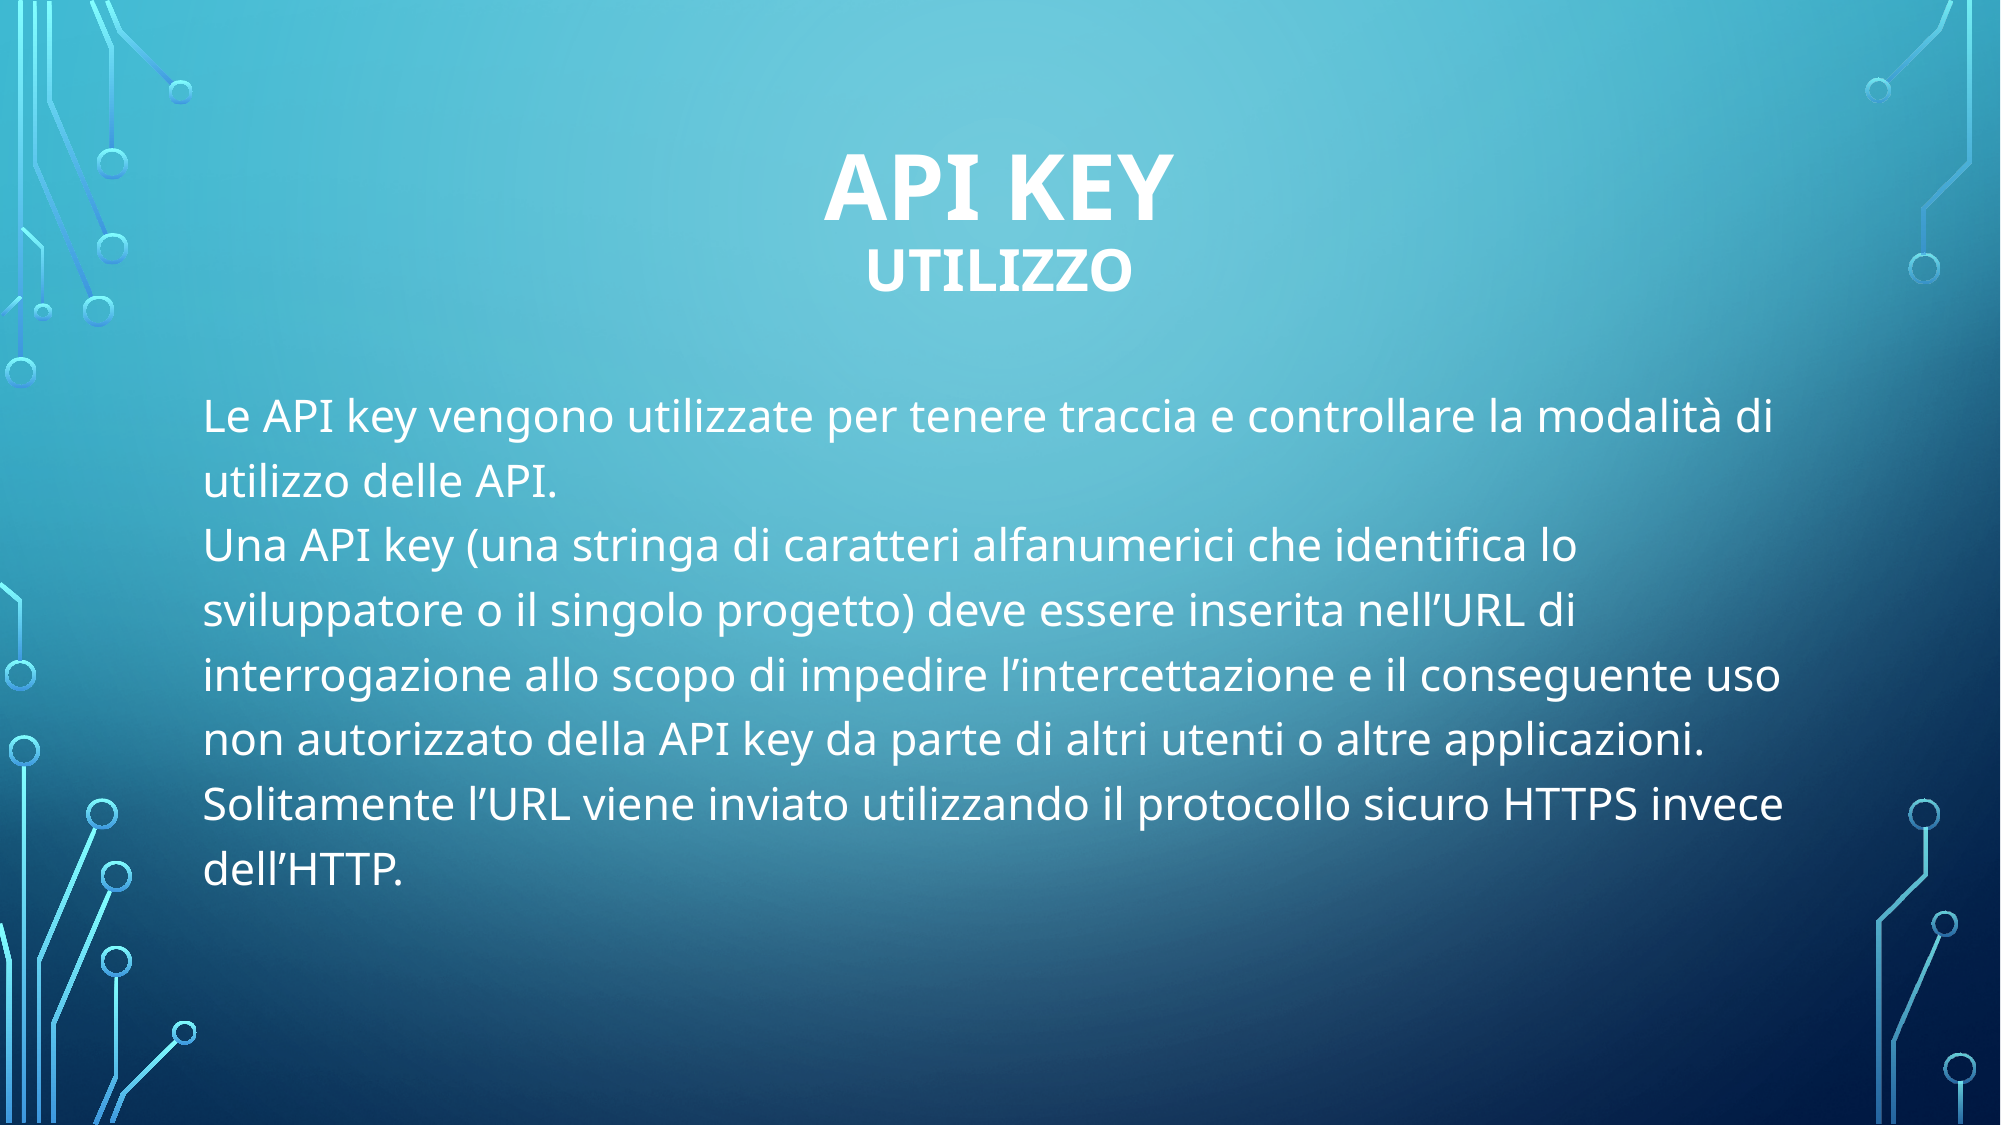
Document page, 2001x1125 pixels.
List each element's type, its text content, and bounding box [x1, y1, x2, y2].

title Api key utilizzo [187, 101, 1813, 344]
list Le API key vengono utilizzate per tenere traccia e controllare la modalità di utilizzo delle API. Una API key (una stringa di caratteri alfanumerici che identifica lo sviluppatore o il singolo progetto) deve essere inserita nell’URL di interrogazione allo scopo di impedire l’intercettazione e il conseguente uso non autorizzato della API key da parte di altri utenti o altre applicazioni. Solitamente l’URL viene inviato utilizzando il protocollo sicuro HTTPS invece dell’HTTP. [187, 369, 1813, 950]
